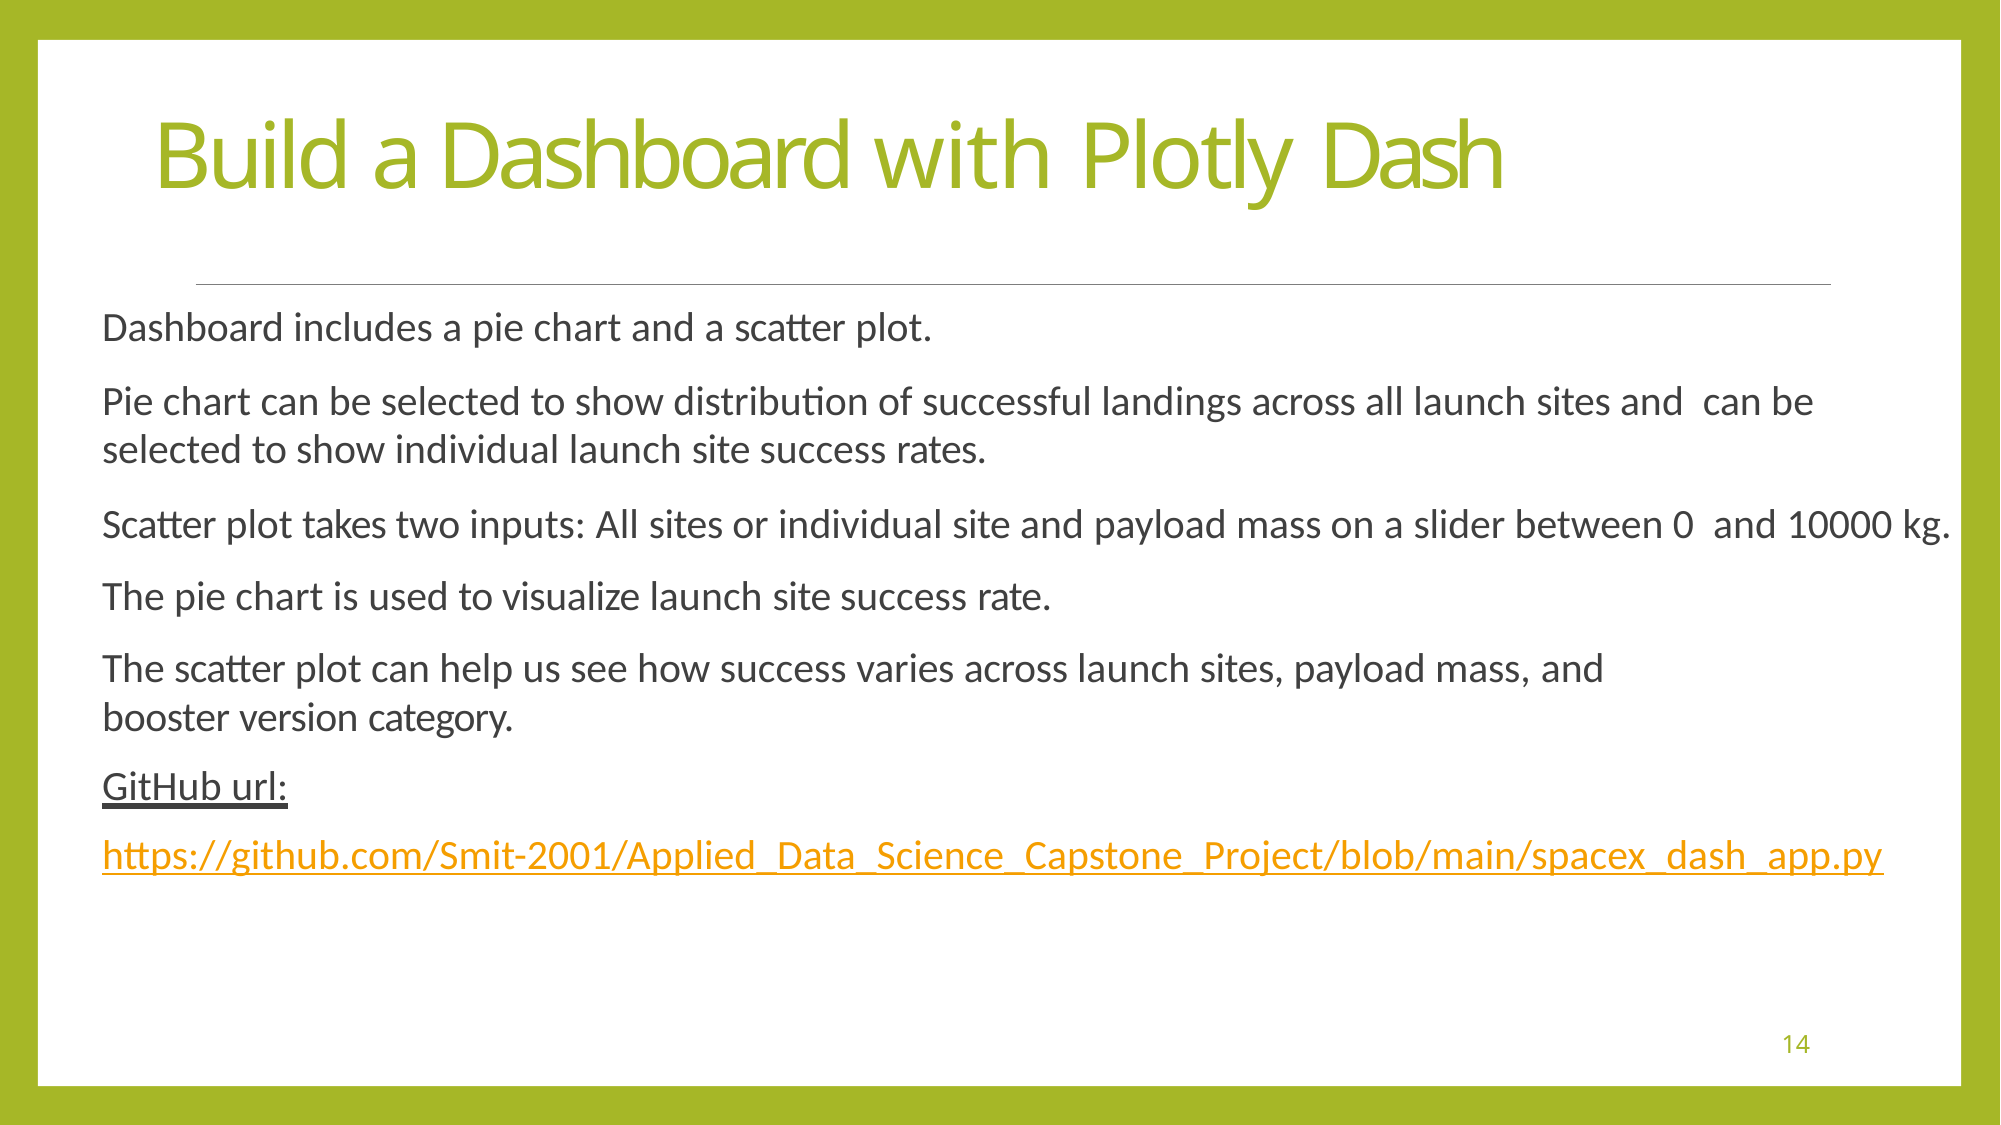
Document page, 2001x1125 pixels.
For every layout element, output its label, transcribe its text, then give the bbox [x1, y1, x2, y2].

title Build a Dashboard with Plotly Dash [150, 56, 1517, 247]
slide_number 14 [1530, 948, 1811, 1125]
text_box Dashboard includes a pie chart and a scatter plot. Pie chart can be selected to show distribution of successful landings across all launch sites and can be selected to show individual launch site success rates. Scatter plot takes two inputs: All sites or individual site and payload mass on a slider between 0 and 10000 kg. The pie chart is used to visualize launch site success rate. The scatter plot can help us see how success varies across launch sites, payload mass, and booster version category. GitHub url: https://github.com/Smit-2001/Applied_Data_Science_Capstone_Project/blob/main/spacex_dash_app.py [99, 274, 1975, 948]
